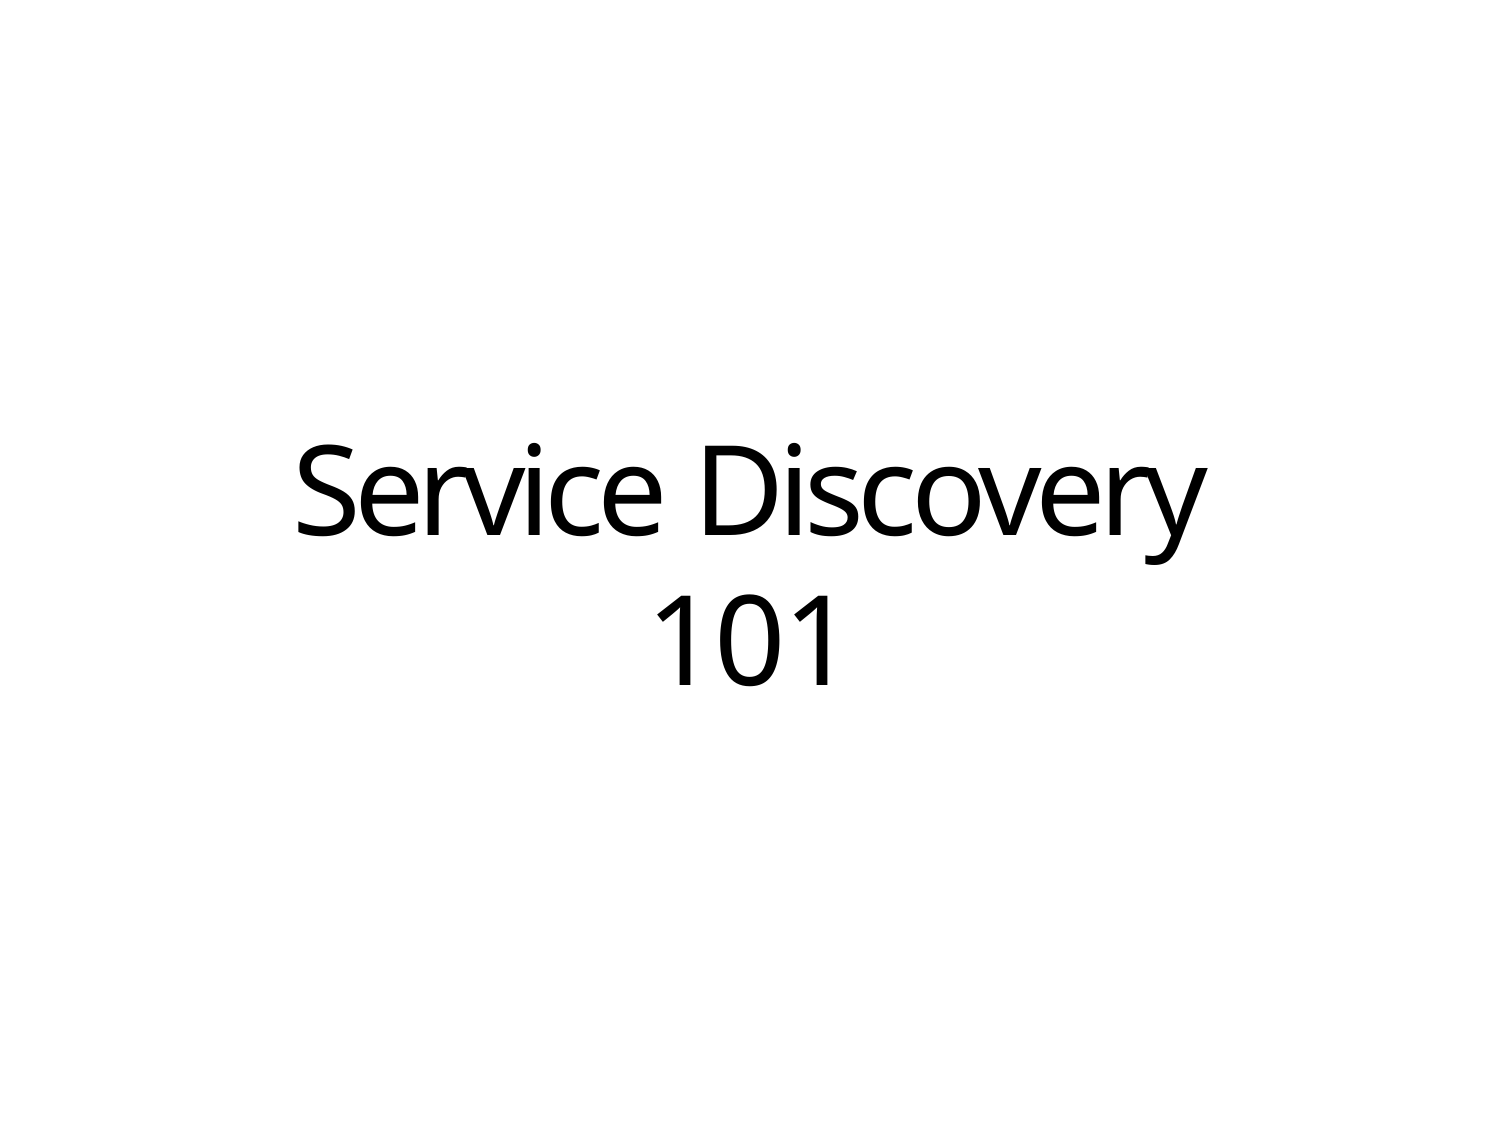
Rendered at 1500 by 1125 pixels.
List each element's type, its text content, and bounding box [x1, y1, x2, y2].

list Service Discovery 101 [211, 340, 1289, 1049]
